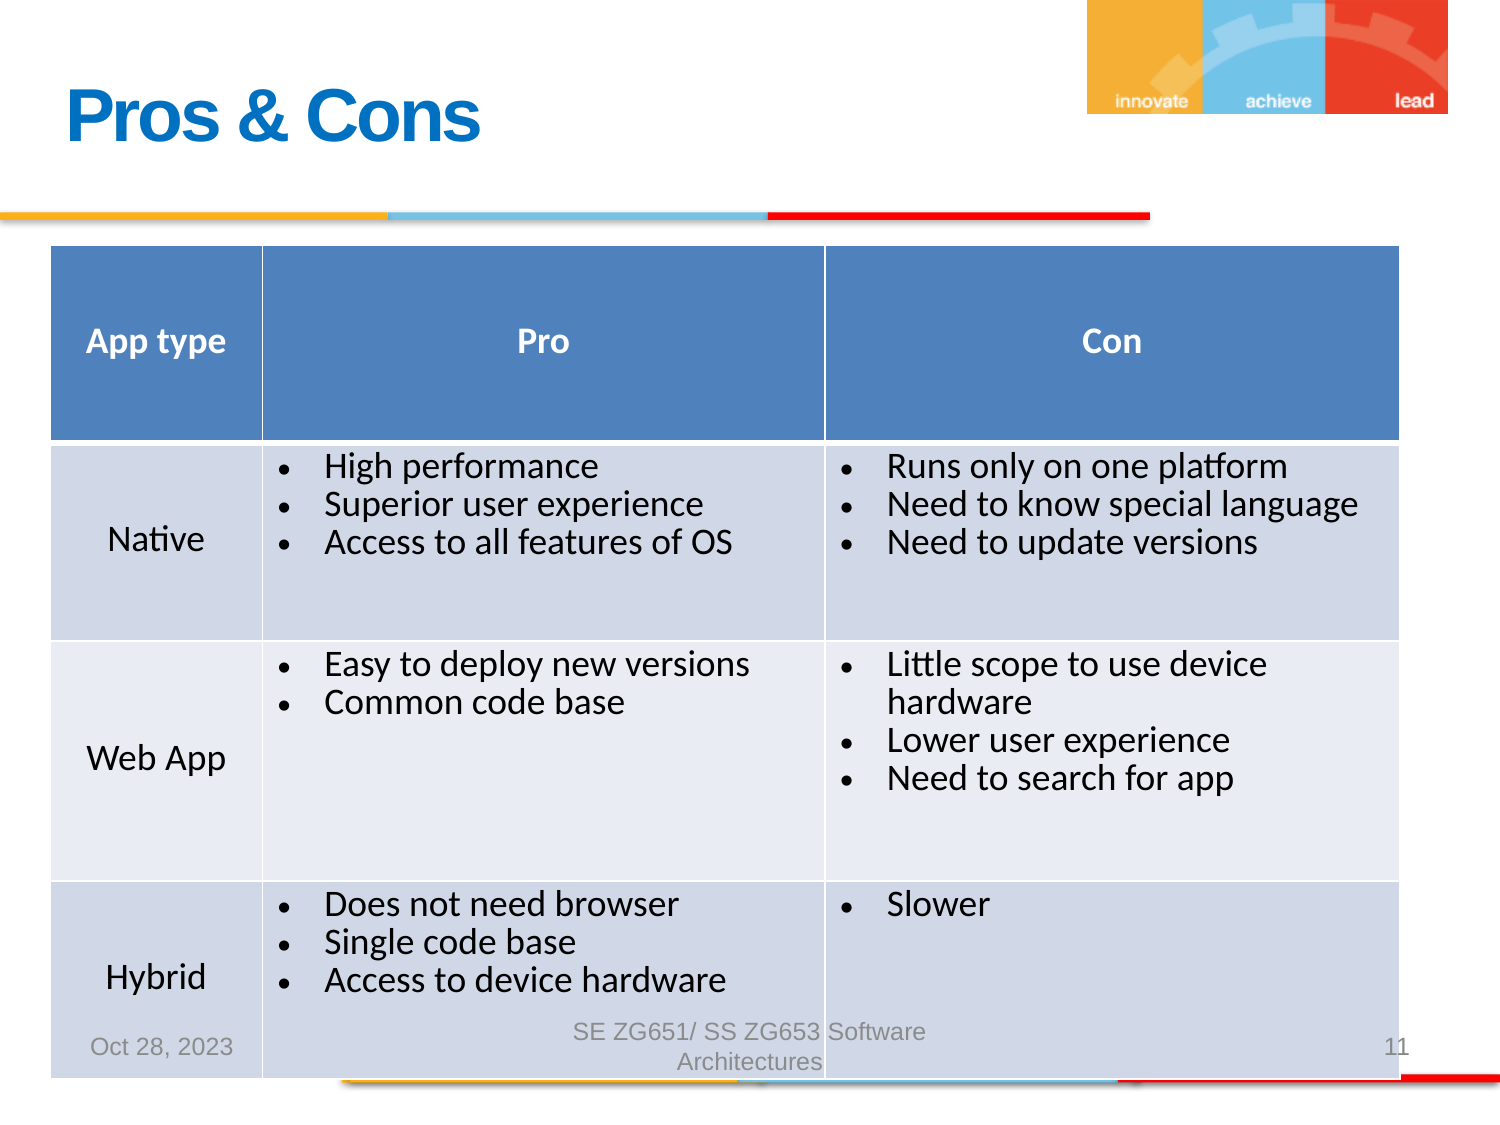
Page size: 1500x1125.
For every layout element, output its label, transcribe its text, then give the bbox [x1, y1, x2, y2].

table_cell Native [51, 446, 262, 640]
table_header Pro [263, 246, 824, 440]
table_cell Web App [51, 642, 262, 880]
footer SE ZG651/ SS ZG653 Software Architectures [512, 1015, 988, 1075]
table_cell Easy to deploy new versions Common code base [263, 642, 824, 880]
table_header App type [51, 246, 262, 440]
table_header Con [826, 246, 1399, 440]
table_cell Little scope to use device hardware Lower user experience Need to search for app [826, 642, 1399, 880]
table_cell High performance Superior user experience Access to all features of OS [263, 446, 824, 640]
table_cell Does not need browser Single code base Access to device hardware [263, 882, 824, 1078]
slide_number 11 [1074, 1015, 1425, 1075]
table_cell Hybrid [51, 882, 262, 1078]
table_cell Runs only on one platform Need to know special language Need to update versions [826, 446, 1399, 640]
list Pros & Cons [50, 24, 1088, 213]
picture [1087, 0, 1448, 114]
table_cell Slower [826, 882, 1399, 1078]
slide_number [75, 1015, 425, 1075]
